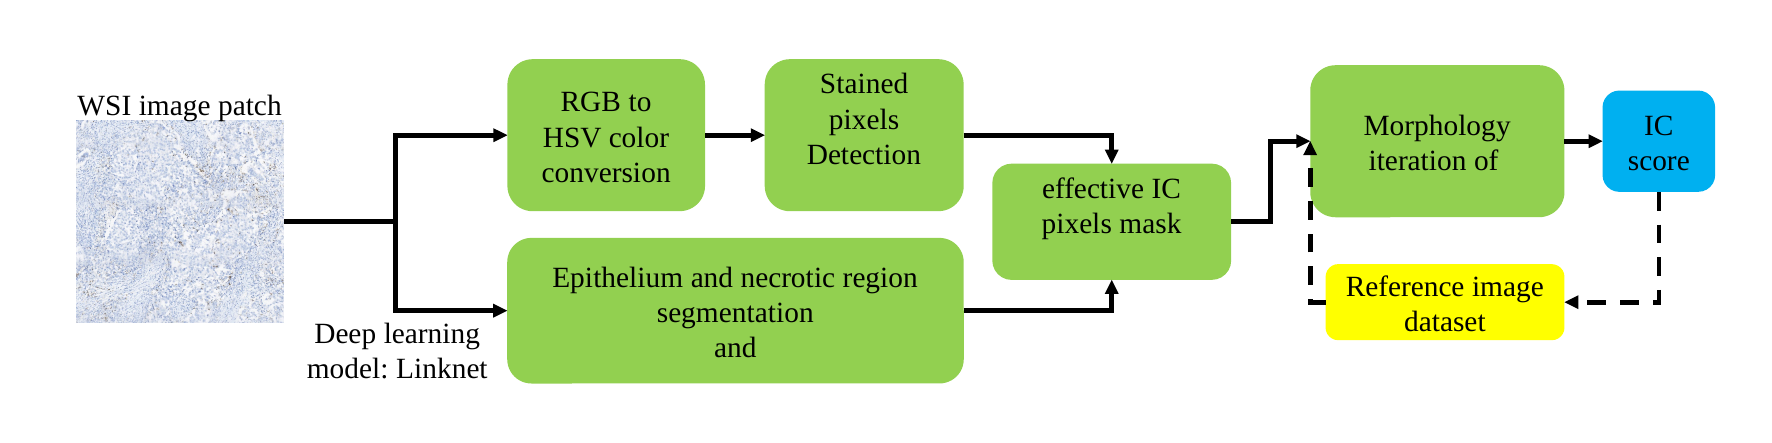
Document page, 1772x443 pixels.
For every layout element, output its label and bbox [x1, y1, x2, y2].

text_box [62, 59, 1716, 393]
